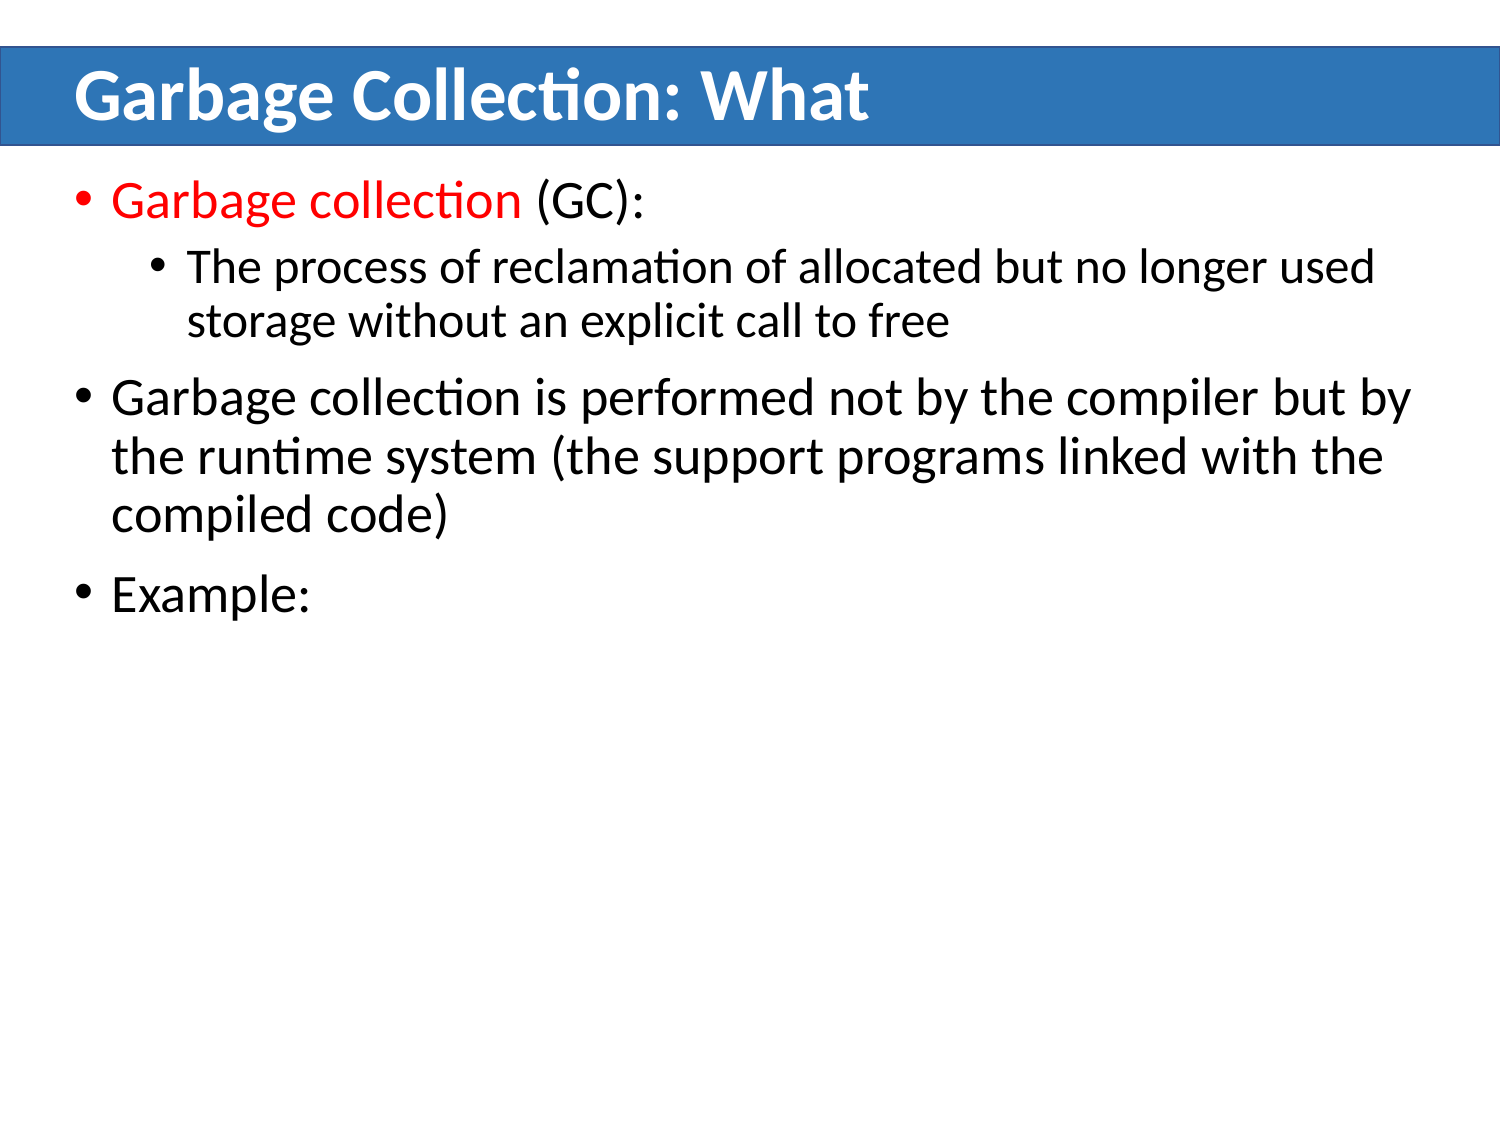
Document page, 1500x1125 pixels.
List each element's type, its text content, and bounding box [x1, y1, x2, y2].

list Garbage collection (GC): The process of reclamation of allocated but no longer used storage without an explicit call to free Garbage collection is performed not by the compiler but by the runtime system (the support programs linked with the compiled code) Example: [59, 163, 1446, 1078]
title Garbage Collection: What [59, 47, 1446, 146]
